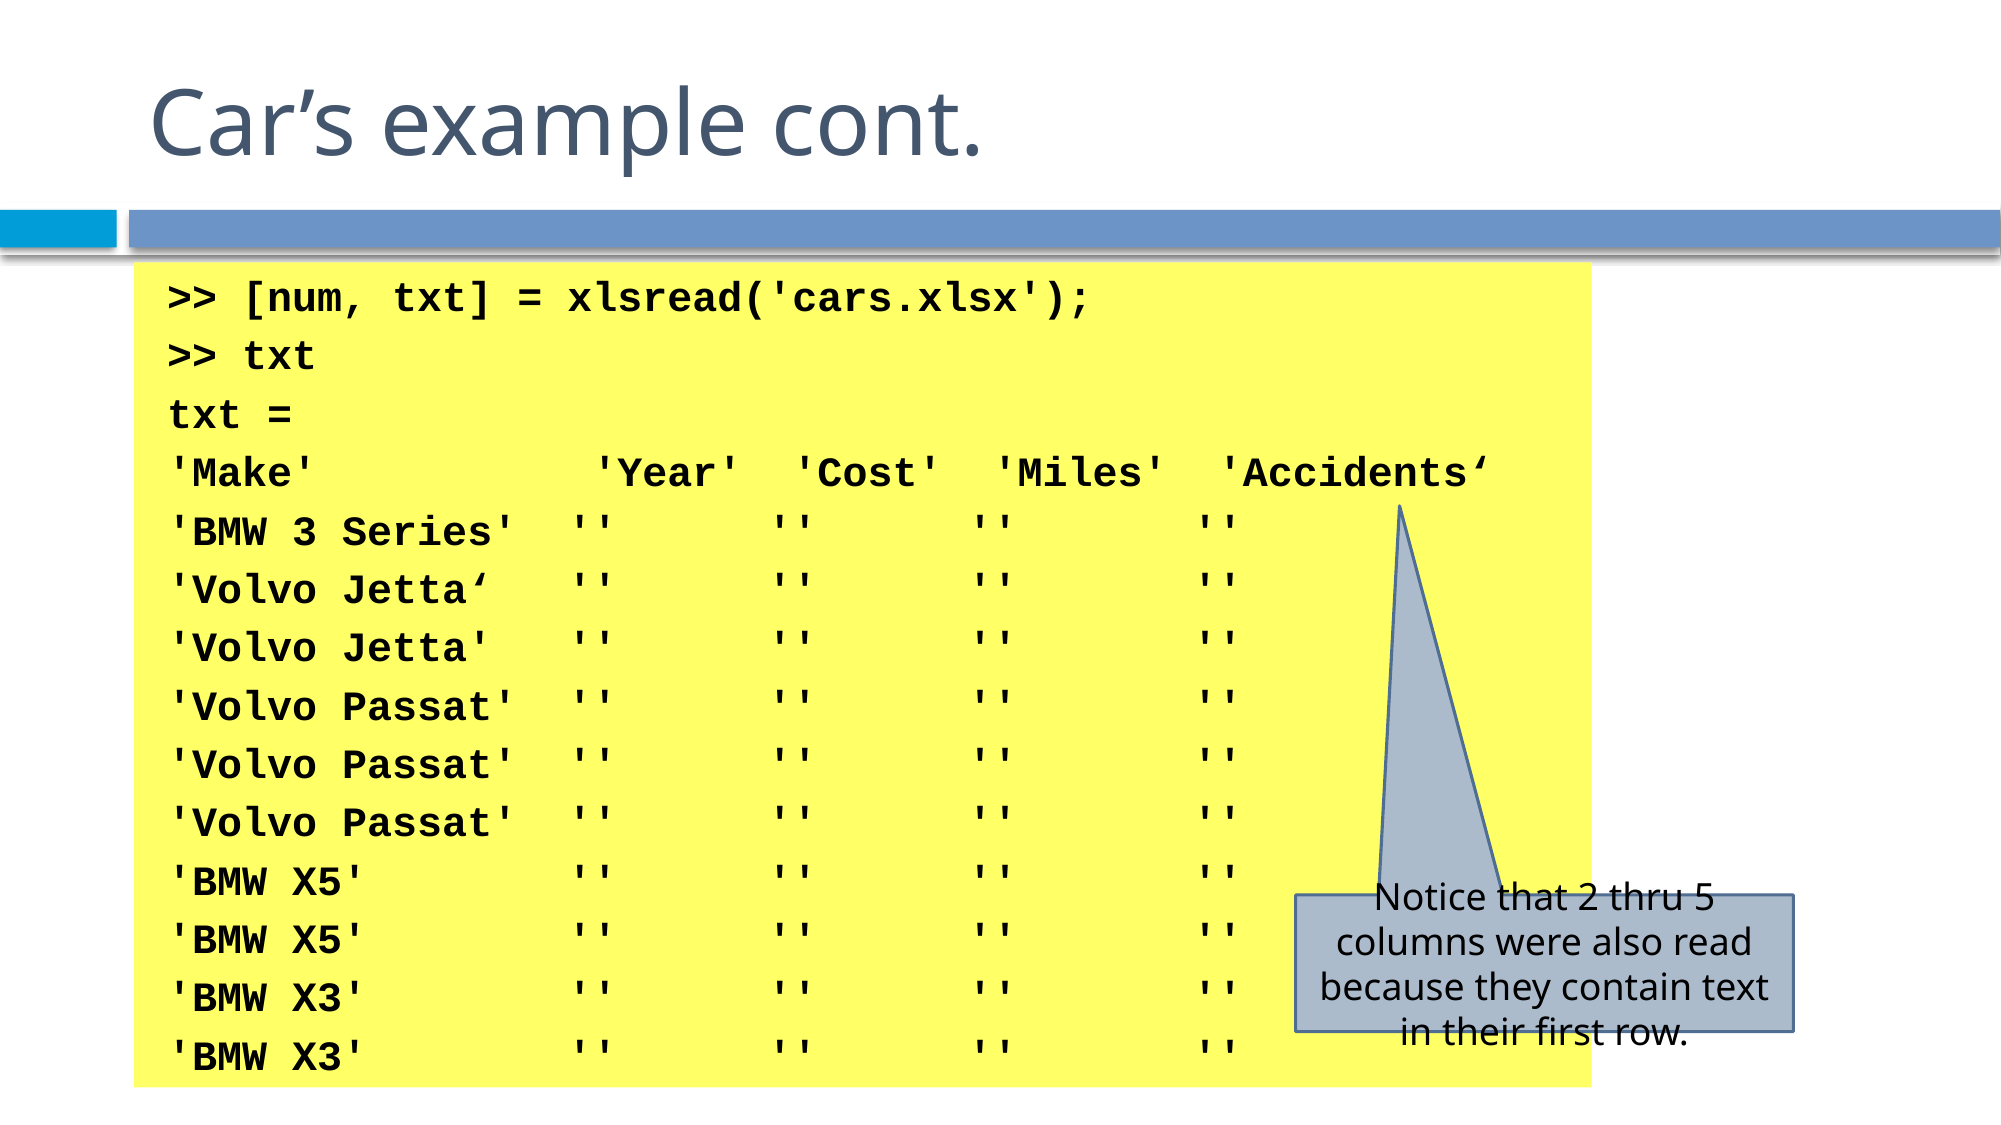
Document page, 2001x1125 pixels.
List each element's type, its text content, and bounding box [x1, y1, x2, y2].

text_box Notice that 2 thru 5 columns were also read because they contain text in their first row. [1294, 504, 1795, 1034]
title Car’s example cont. [133, 37, 1918, 200]
list >> [num, txt] = xlsread('cars.xlsx'); >> txt txt = 'Make' 'Year' 'Cost' 'Miles' 'Accidents‘ 'BMW 3 Series' '' '' '' '' 'Volvo Jetta‘ '' '' '' '' 'Volvo Jetta' '' '' '' '' 'Volvo Passat' '' '' '' '' 'Volvo Passat' '' '' '' '' 'Volvo Passat' '' '' '' '' 'BMW X5' '' '' '' '' 'BMW X5' '' '' '' '' 'BMW X3' '' '' '' '' 'BMW X3' '' '' '' '' [134, 262, 1592, 1088]
